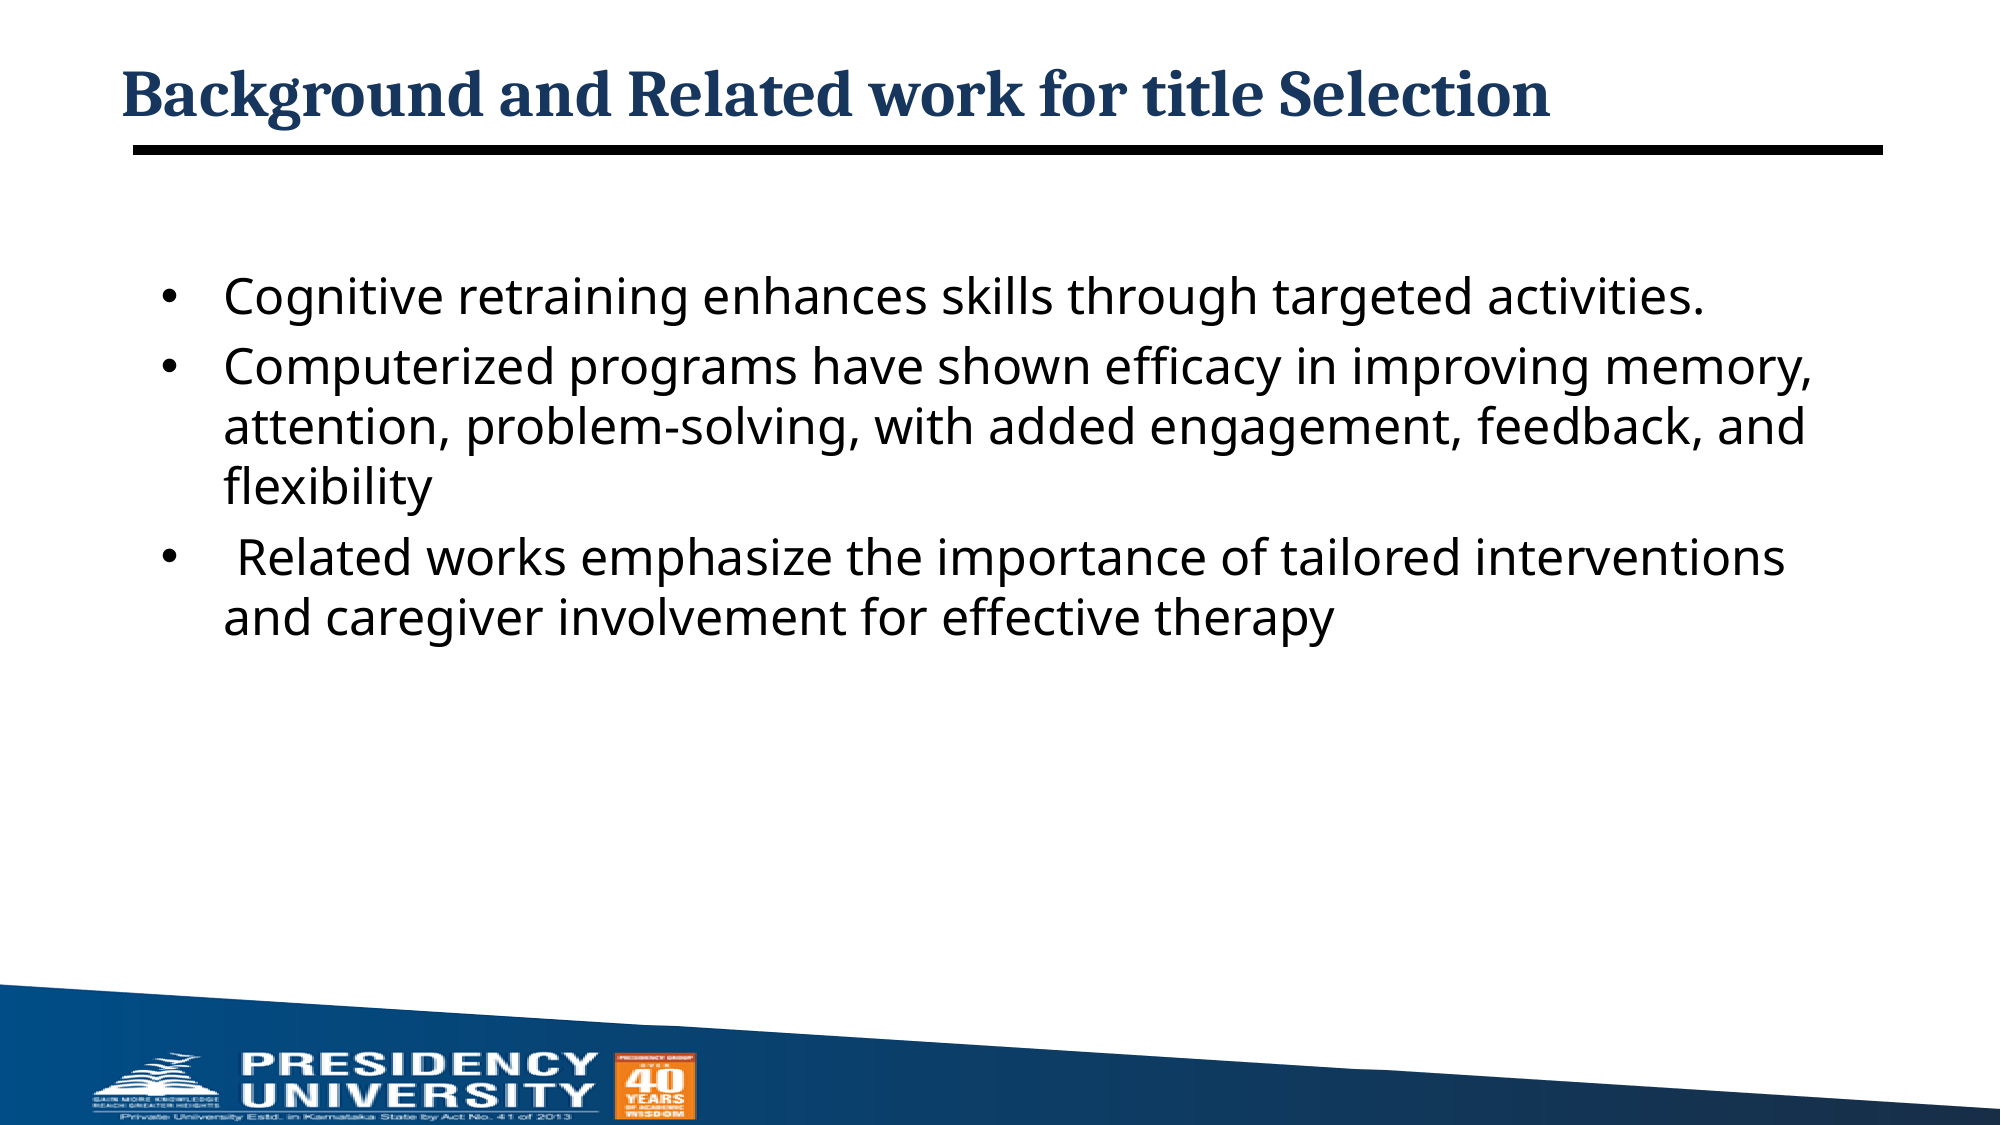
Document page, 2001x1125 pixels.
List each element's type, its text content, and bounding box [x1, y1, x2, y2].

list Cognitive retraining enhances skills through targeted activities. Computerized programs have shown efficacy in improving memory, attention, problem-solving, with added engagement, feedback, and flexibility Related works emphasize the importance of tailored interventions and caregiver involvement for effective therapy [133, 187, 1884, 1000]
title Background and Related work for title Selection [106, 85, 1857, 165]
picture [0, 982, 2000, 1125]
